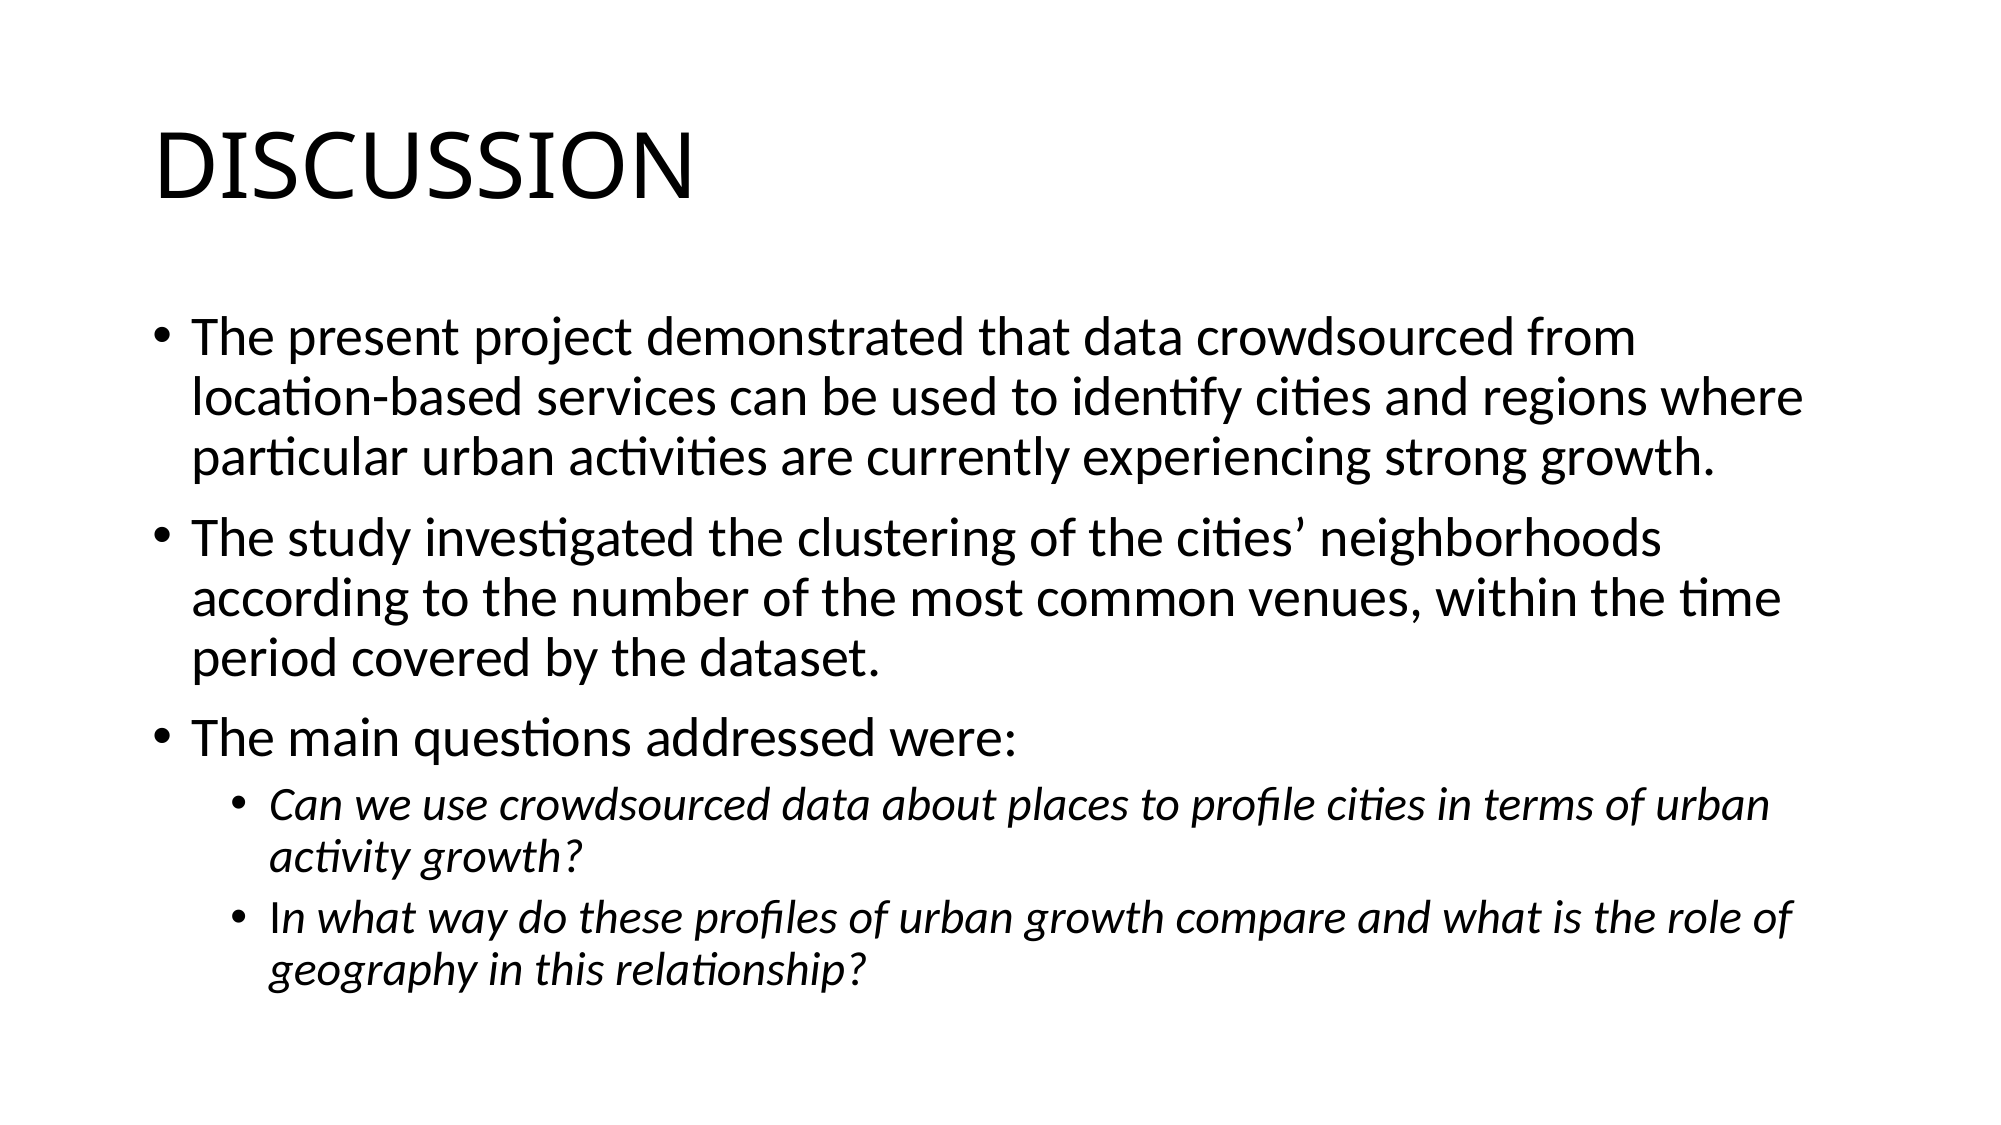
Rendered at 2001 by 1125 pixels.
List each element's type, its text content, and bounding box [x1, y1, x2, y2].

list The present project demonstrated that data crowdsourced from location-based services can be used to identify cities and regions where particular urban activities are currently experiencing strong growth. The study investigated the clustering of the cities’ neighborhoods according to the number of the most common venues, within the time period covered by the dataset. The main questions addressed were: Can we use crowdsourced data about places to profile cities in terms of urban activity growth? In what way do these profiles of urban growth compare and what is the role of geography in this relationship? [137, 299, 1863, 1014]
title DISCUSSION [137, 59, 1863, 278]
